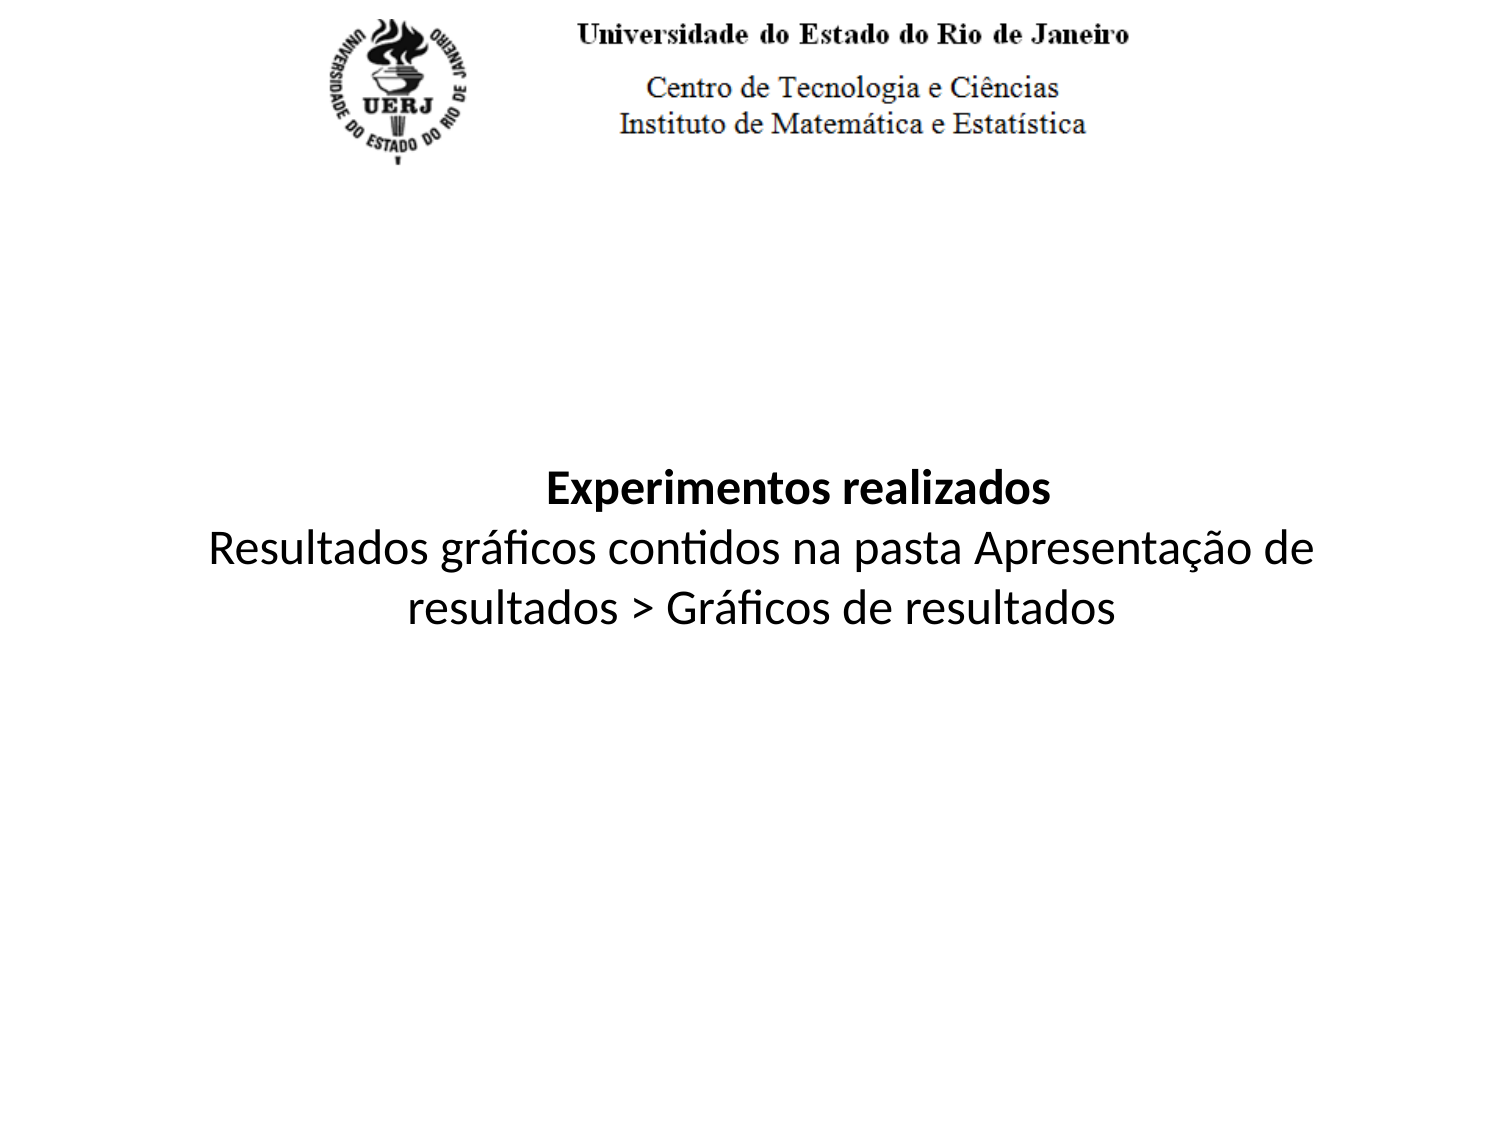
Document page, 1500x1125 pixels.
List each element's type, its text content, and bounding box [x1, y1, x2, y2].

picture [324, 18, 1135, 173]
text_box Experimentos realizados Resultados gráficos contidos na pasta Apresentação de resultados > Gráficos de resultados [112, 446, 1412, 642]
